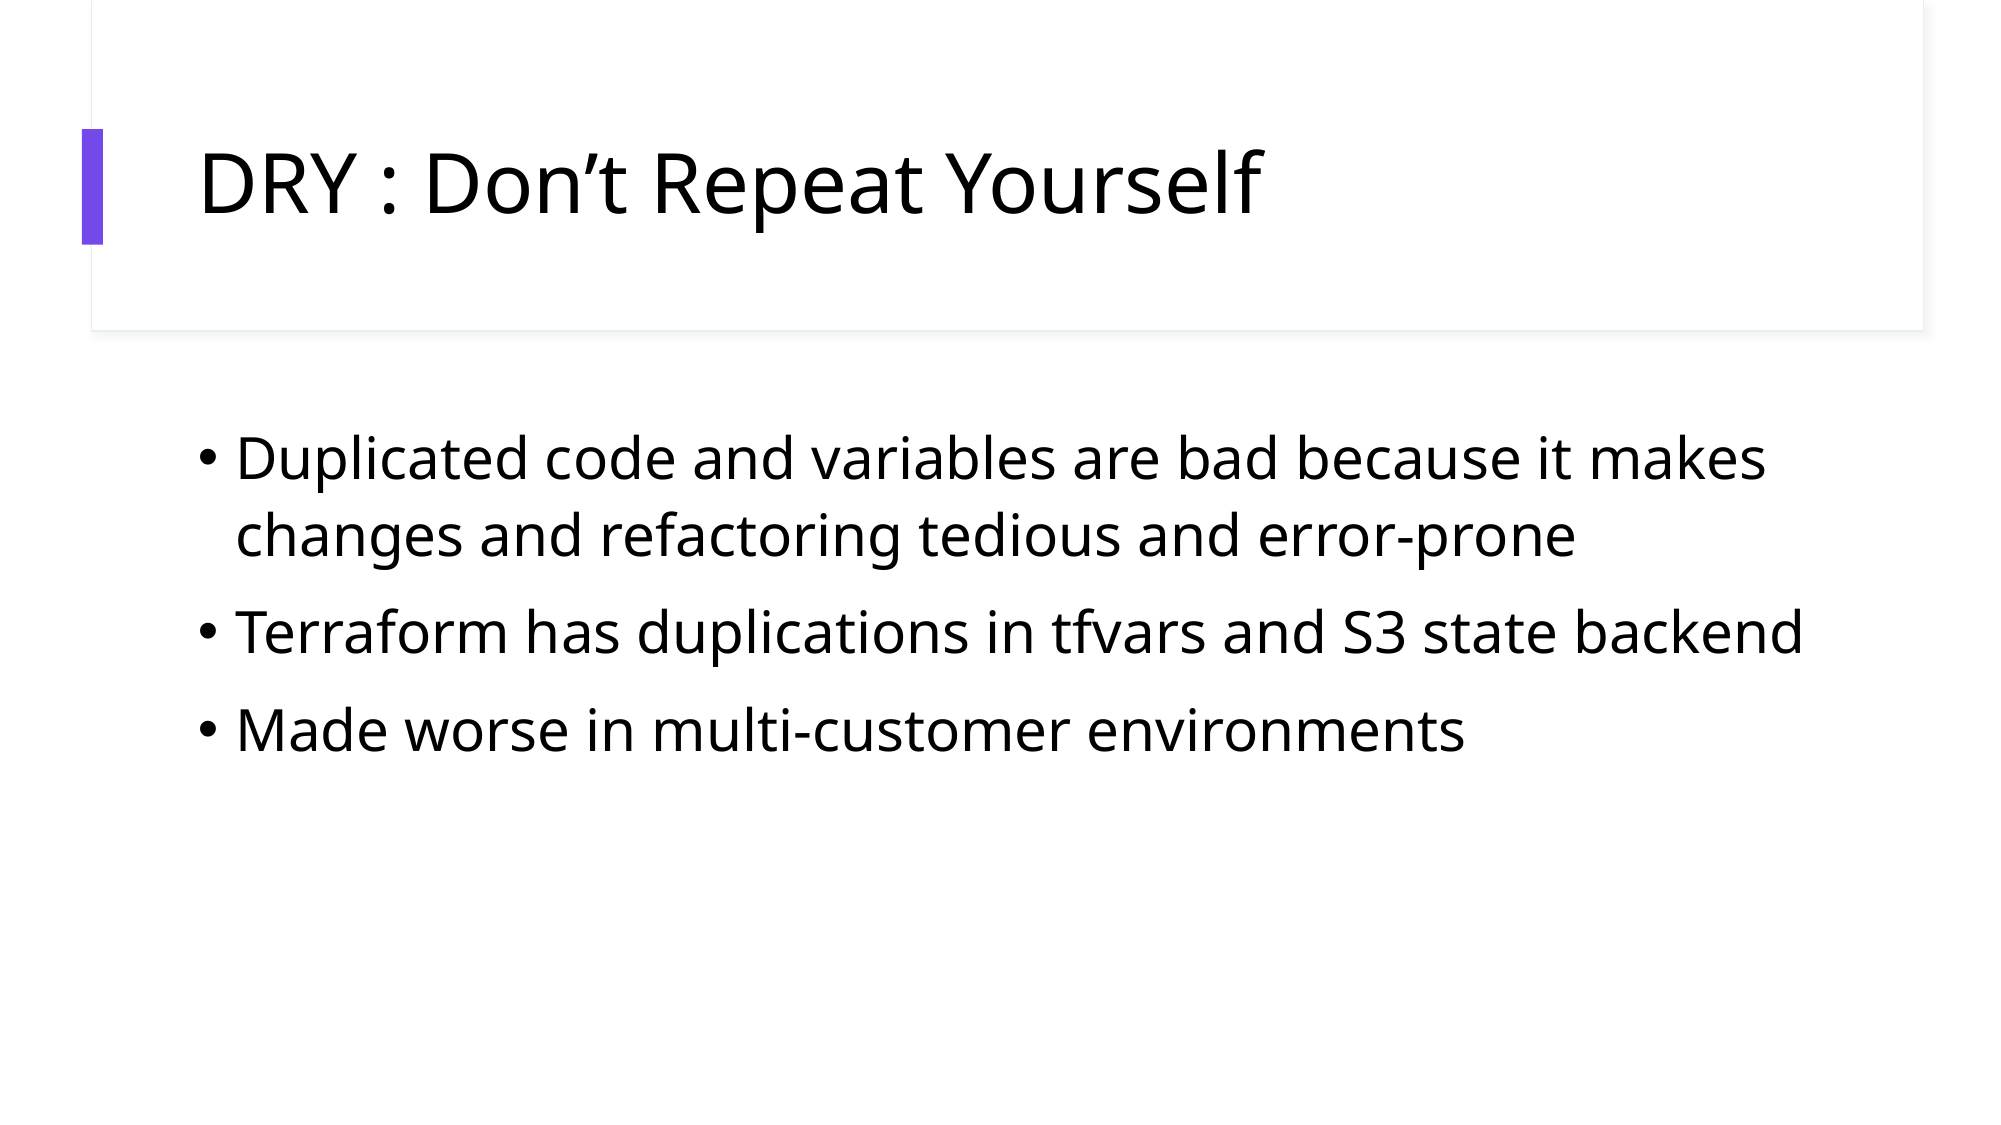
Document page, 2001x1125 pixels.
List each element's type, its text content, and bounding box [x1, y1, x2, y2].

title DRY : Don’t Repeat Yourself [183, 90, 1851, 284]
list Duplicated code and variables are bad because it makes changes and refactoring tedious and error-prone Terraform has duplications in tfvars and S3 state backend Made worse in multi-customer environments [183, 406, 1851, 1013]
